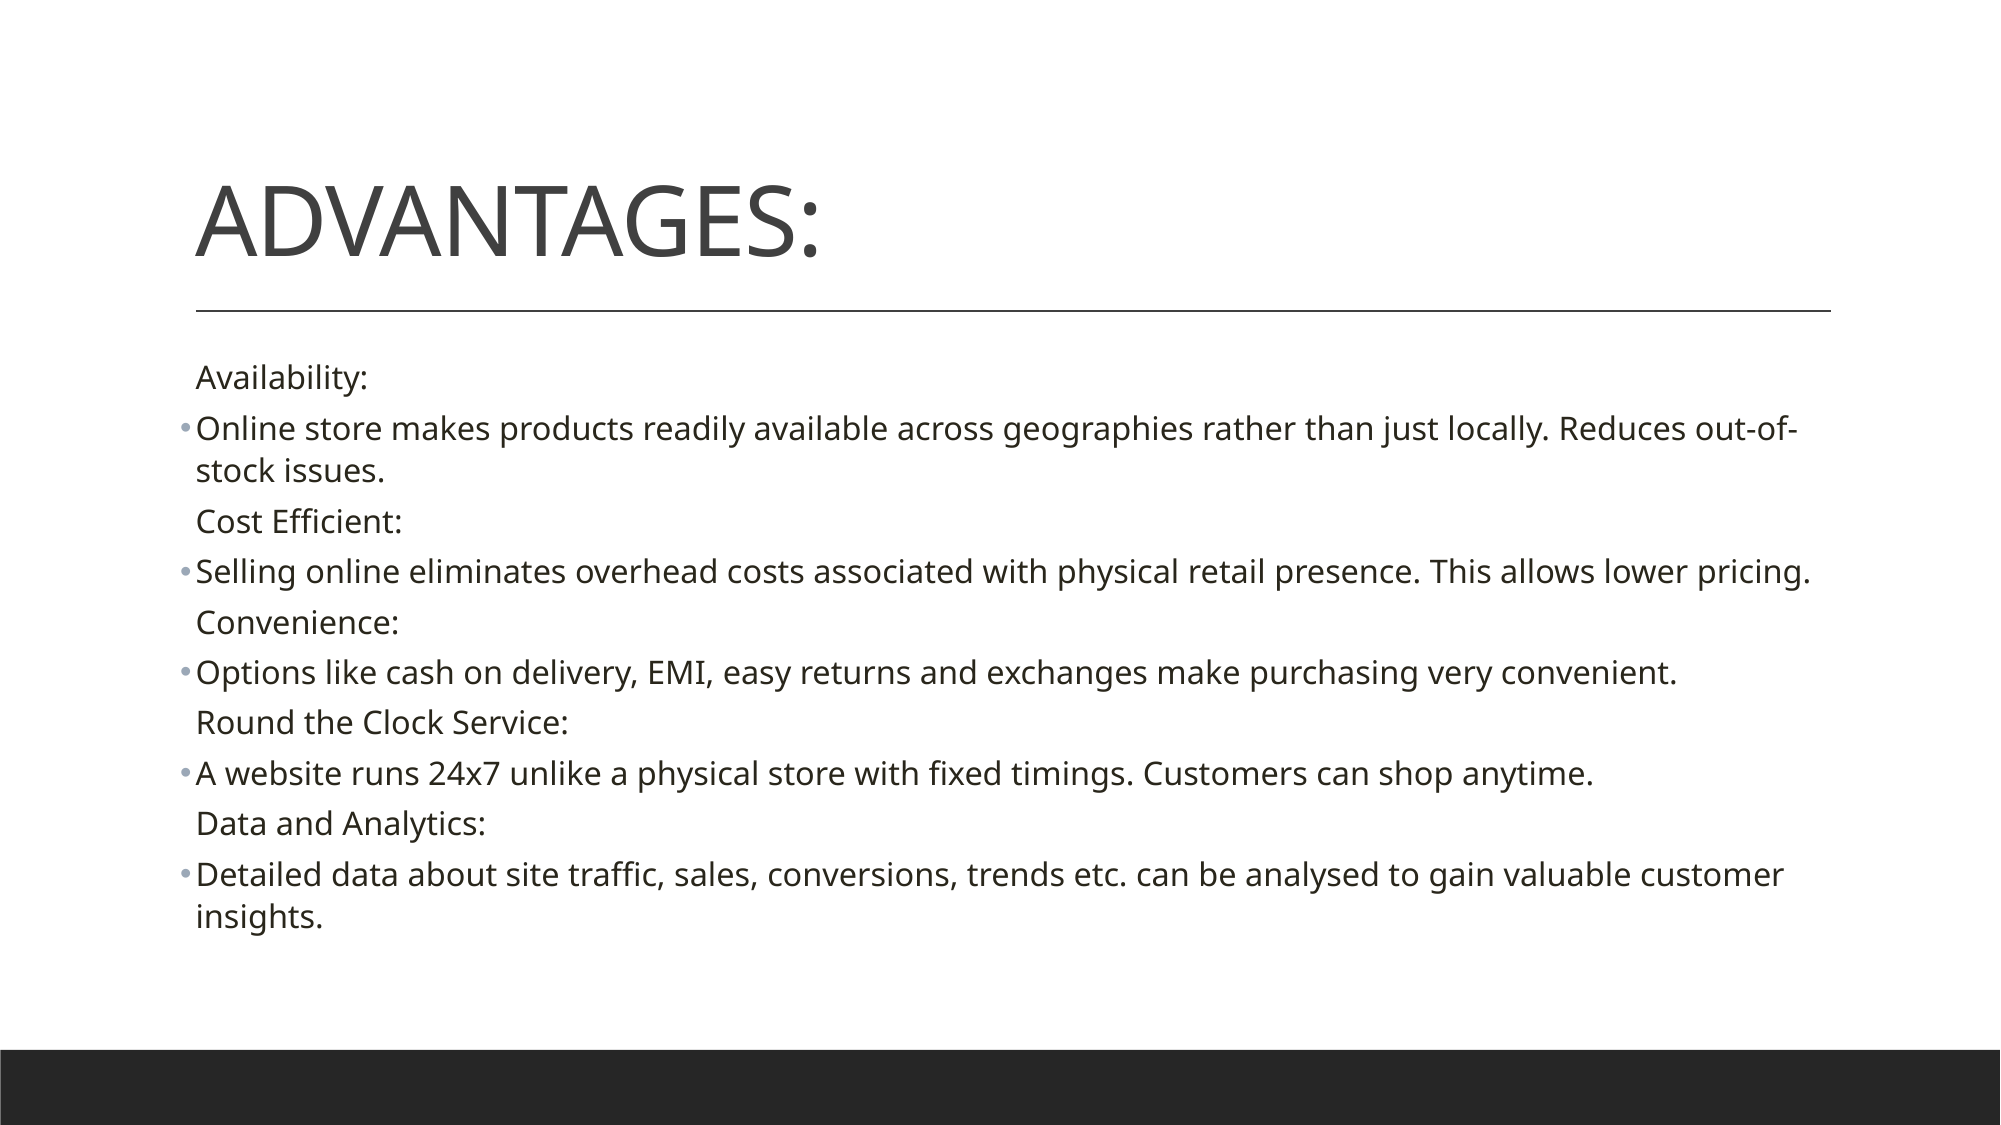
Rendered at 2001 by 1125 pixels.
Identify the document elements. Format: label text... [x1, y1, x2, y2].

title ADVANTAGES: [180, 47, 1830, 285]
list Availability: Online store makes products readily available across geographies rather than just locally. Reduces out-of-stock issues. Cost Efficient: Selling online eliminates overhead costs associated with physical retail presence. This allows lower pricing. Convenience: Options like cash on delivery, EMI, easy returns and exchanges make purchasing very convenient. Round the Clock Service: A website runs 24x7 unlike a physical store with fixed timings. Customers can shop anytime. Data and Analytics: Detailed data about site traffic, sales, conversions, trends etc. can be analysed to gain valuable customer insights. [180, 345, 1830, 963]
